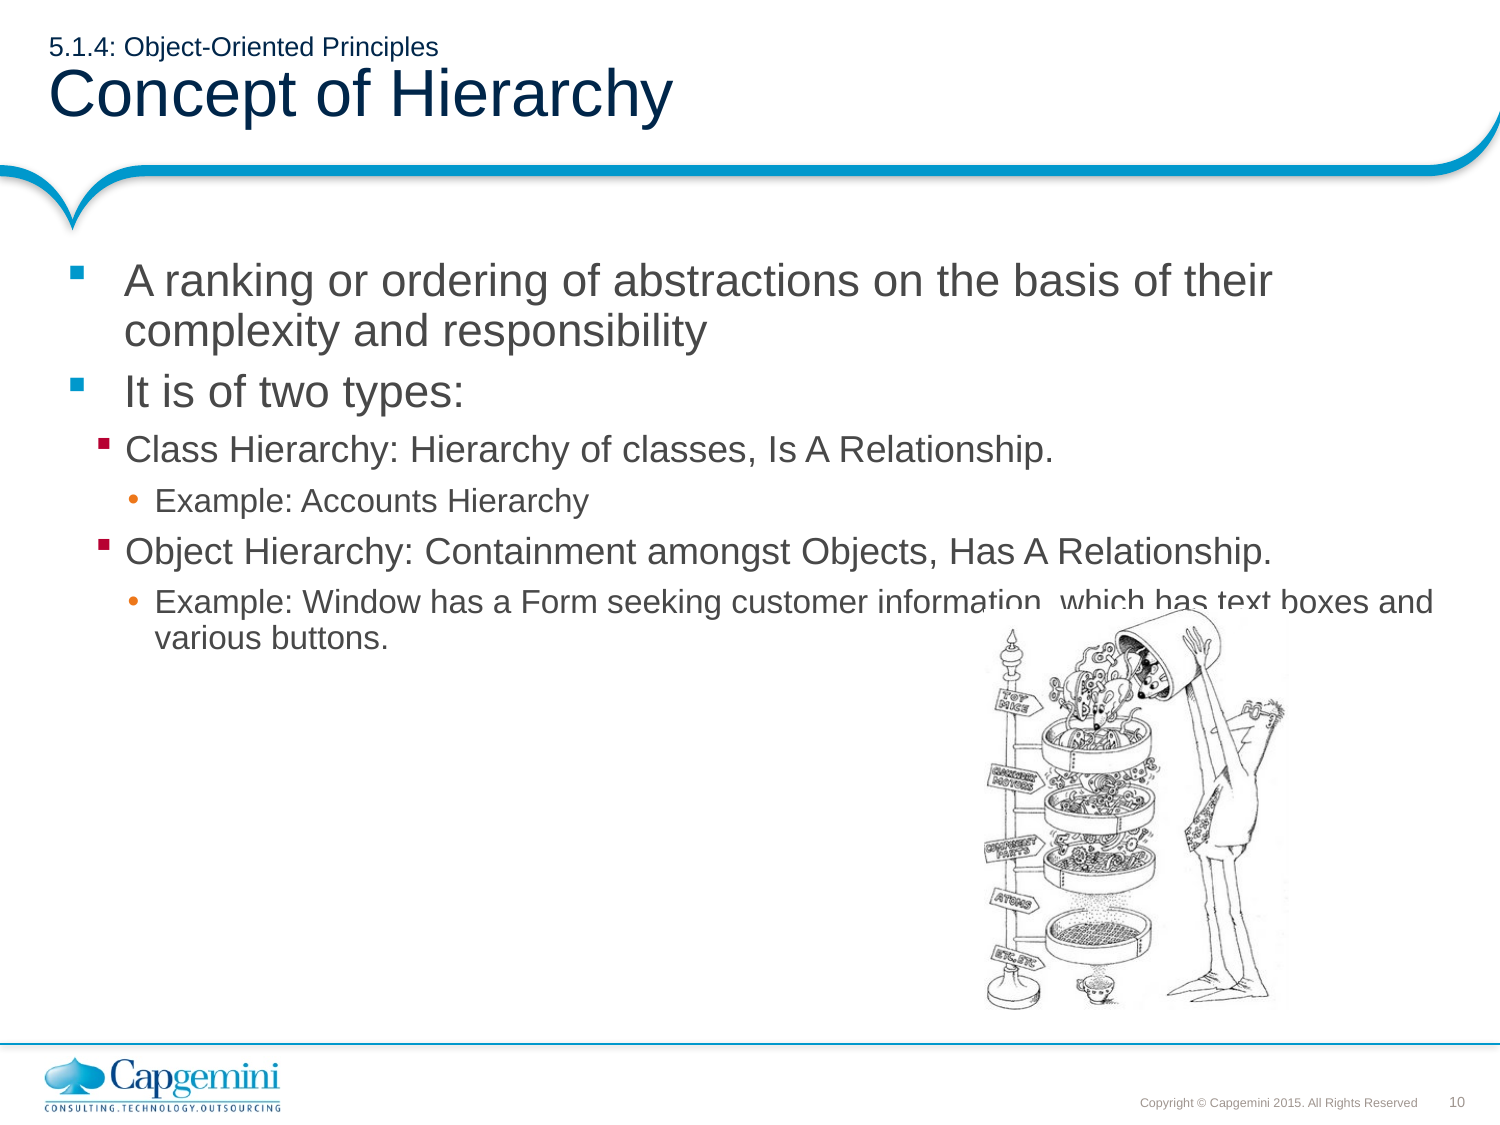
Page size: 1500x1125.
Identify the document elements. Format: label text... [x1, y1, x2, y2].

list A ranking or ordering of abstractions on the basis of their complexity and responsibility It is of two types: Class Hierarchy: Hierarchy of classes, Is A Relationship. Example: Accounts Hierarchy Object Hierarchy: Containment amongst Objects, Has A Relationship. Example: Window has a Form seeking customer information, which has text boxes and various buttons. [48, 245, 1500, 1007]
picture [984, 609, 1289, 1010]
picture [44, 1056, 281, 1113]
title 5.1.4: Object-Oriented Principles Concept of Hierarchy [0, 0, 1500, 165]
